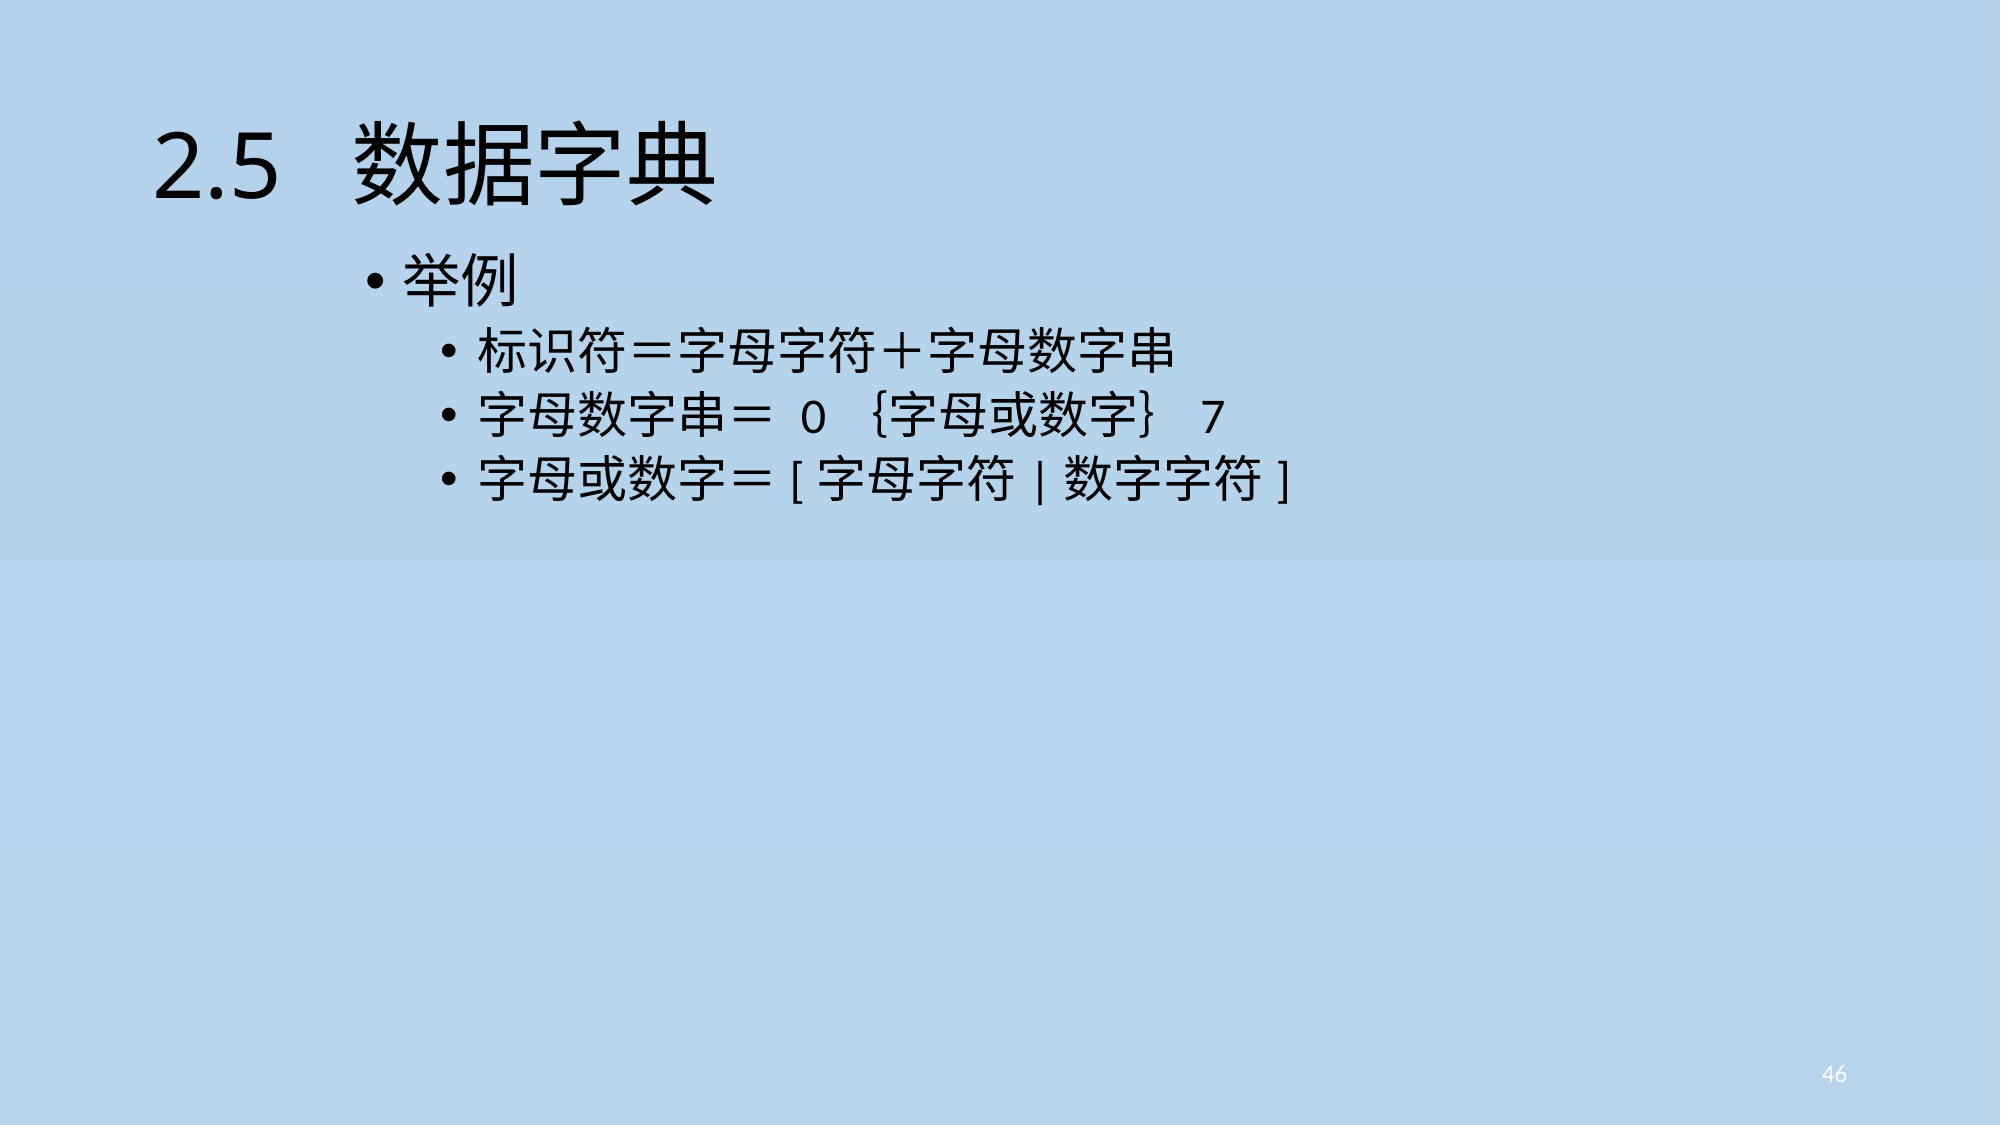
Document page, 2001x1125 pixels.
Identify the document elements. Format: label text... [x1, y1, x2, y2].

slide_number 46 [1412, 1042, 1863, 1103]
title 2.5 数据字典 [137, 59, 1863, 278]
list 举例 标识符＝字母字符＋字母数字串 字母数字串＝ 0｛字母或数字｝7 字母或数字＝[字母字符|数字字符] [350, 245, 1663, 595]
